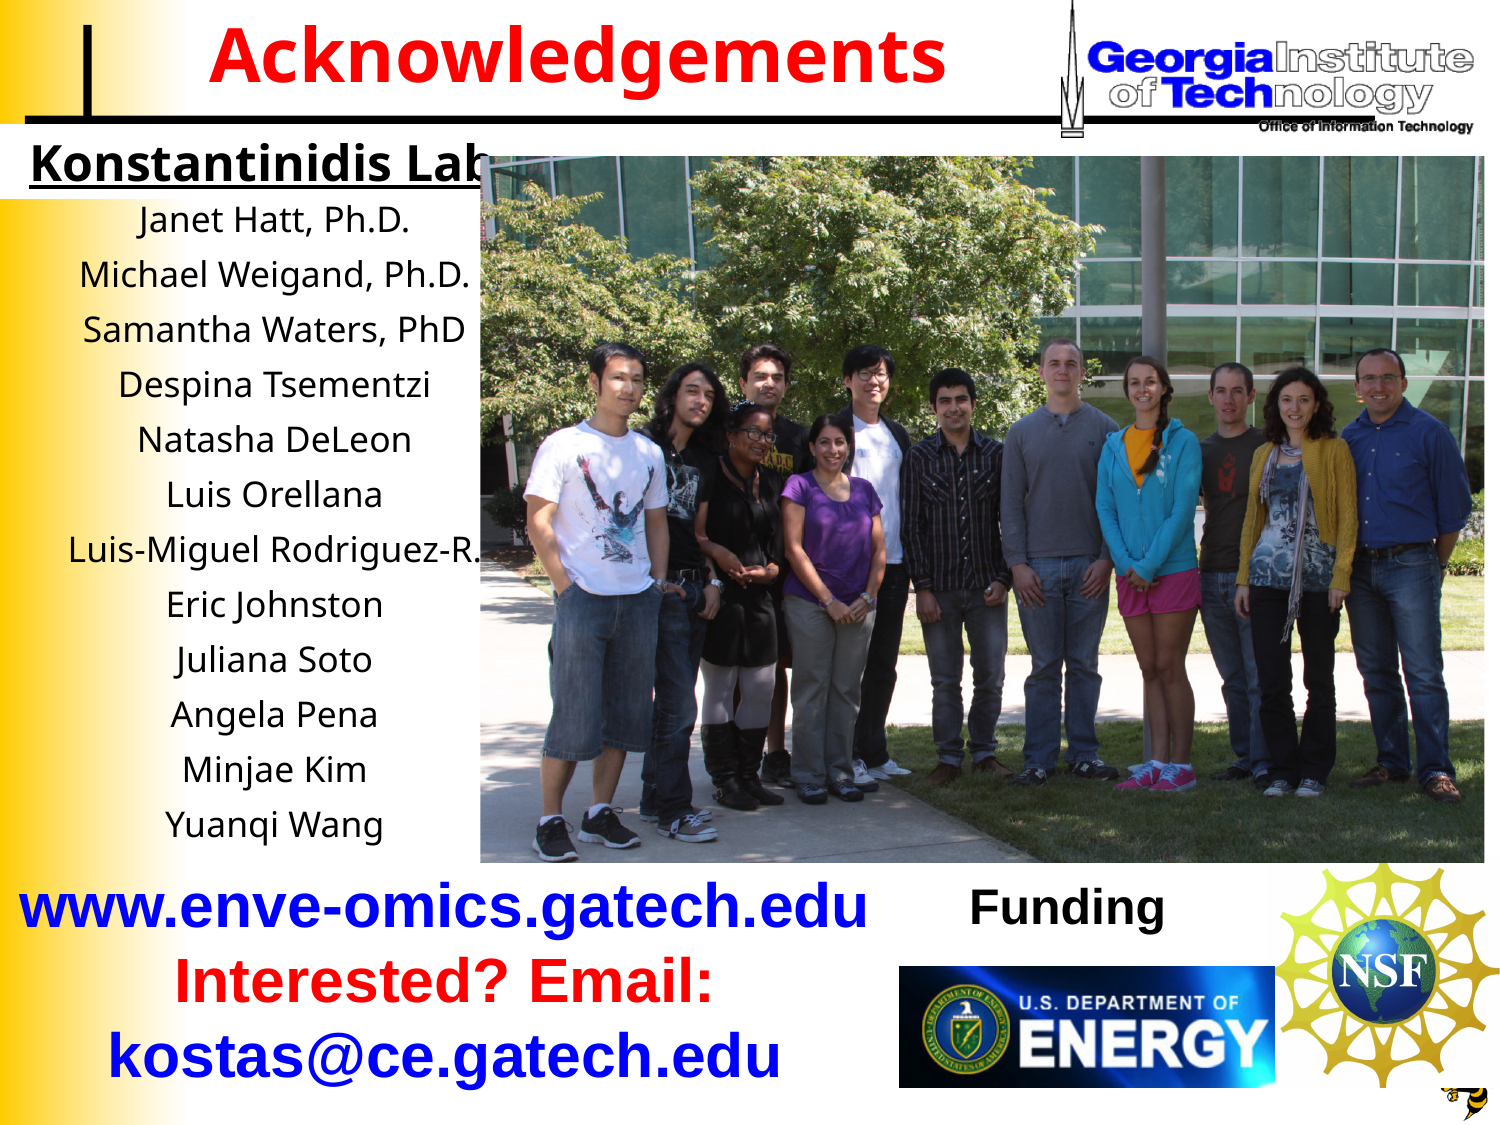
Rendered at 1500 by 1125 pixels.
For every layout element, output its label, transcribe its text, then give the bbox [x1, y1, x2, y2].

text_box Funding [905, 871, 1231, 942]
picture [479, 156, 1500, 1125]
text_box www.enve-omics.gatech.edu Interested? Email: kostas@ce.gatech.edu [4, 857, 886, 1098]
title Acknowledgements [87, 0, 1058, 106]
picture [1061, 0, 1476, 138]
text_box Janet Hatt, Ph.D. Michael Weigand, Ph.D. Samantha Waters, PhD Despina Tsementzi Natasha DeLeon Luis Orellana Luis-Miguel Rodriguez-R. Eric Johnston Juliana Soto Angela Pena Minjae Kim Yuanqi Wang [12, 189, 474, 853]
text_box Konstantinidis Lab [0, 124, 525, 199]
